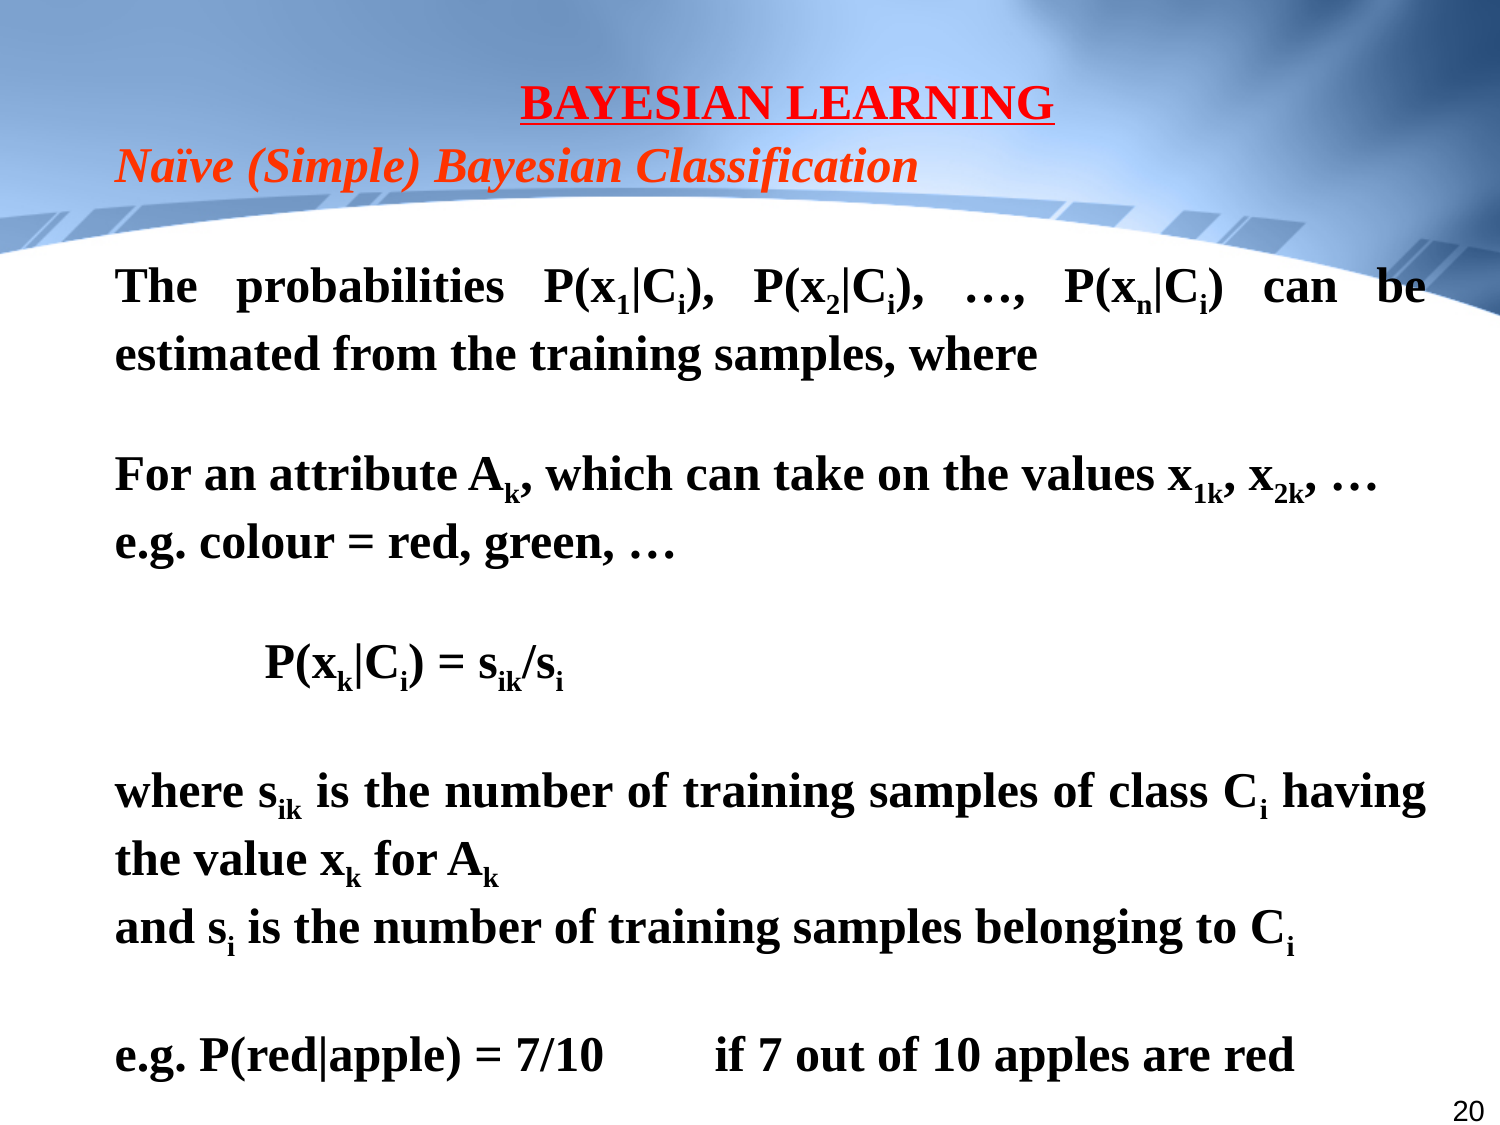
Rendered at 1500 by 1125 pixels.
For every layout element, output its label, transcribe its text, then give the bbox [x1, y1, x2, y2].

slide_number 20 [1418, 1084, 1500, 1125]
text_box BAYESIAN LEARNING [125, 62, 1450, 138]
text_box Naïve (Simple) Bayesian Classification The probabilities P(x1|Ci), P(x2|Ci), …, P(xn|Ci) can be estimated from the training samples, where For an attribute Ak, which can take on the values x1k, x2k, … e.g. colour = red, green, … P(xk|Ci) = sik/si where sik is the number of training samples of class Ci having the value xk for Ak and si is the number of training samples belonging to Ci e.g. P(red|apple) = 7/10 if 7 out of 10 apples are red [99, 124, 1442, 1090]
picture [0, 0, 1500, 1125]
